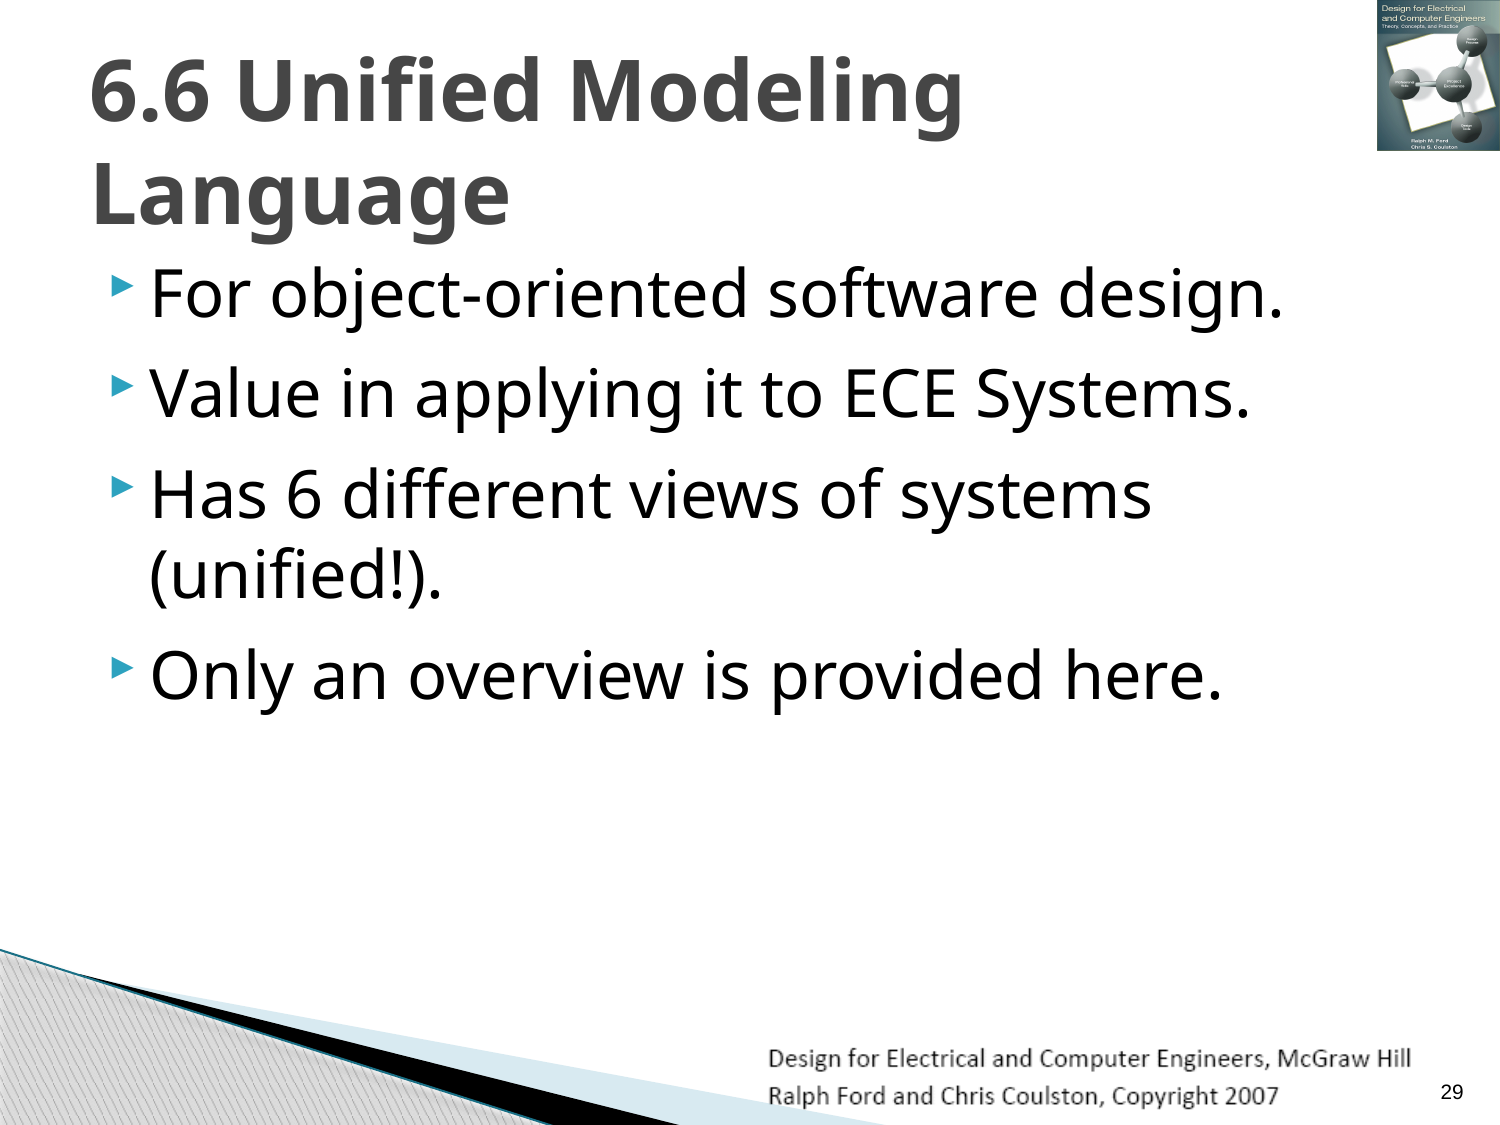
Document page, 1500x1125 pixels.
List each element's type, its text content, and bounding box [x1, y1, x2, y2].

title 6.6 Unified Modeling Language [75, 45, 1425, 233]
list For object-oriented software design. Value in applying it to ECE Systems. Has 6 different views of systems (unified!). Only an overview is provided here. [74, 242, 1426, 986]
picture [1377, 0, 1500, 151]
picture [760, 1039, 1425, 1125]
slide_number 29 [1418, 1051, 1479, 1112]
